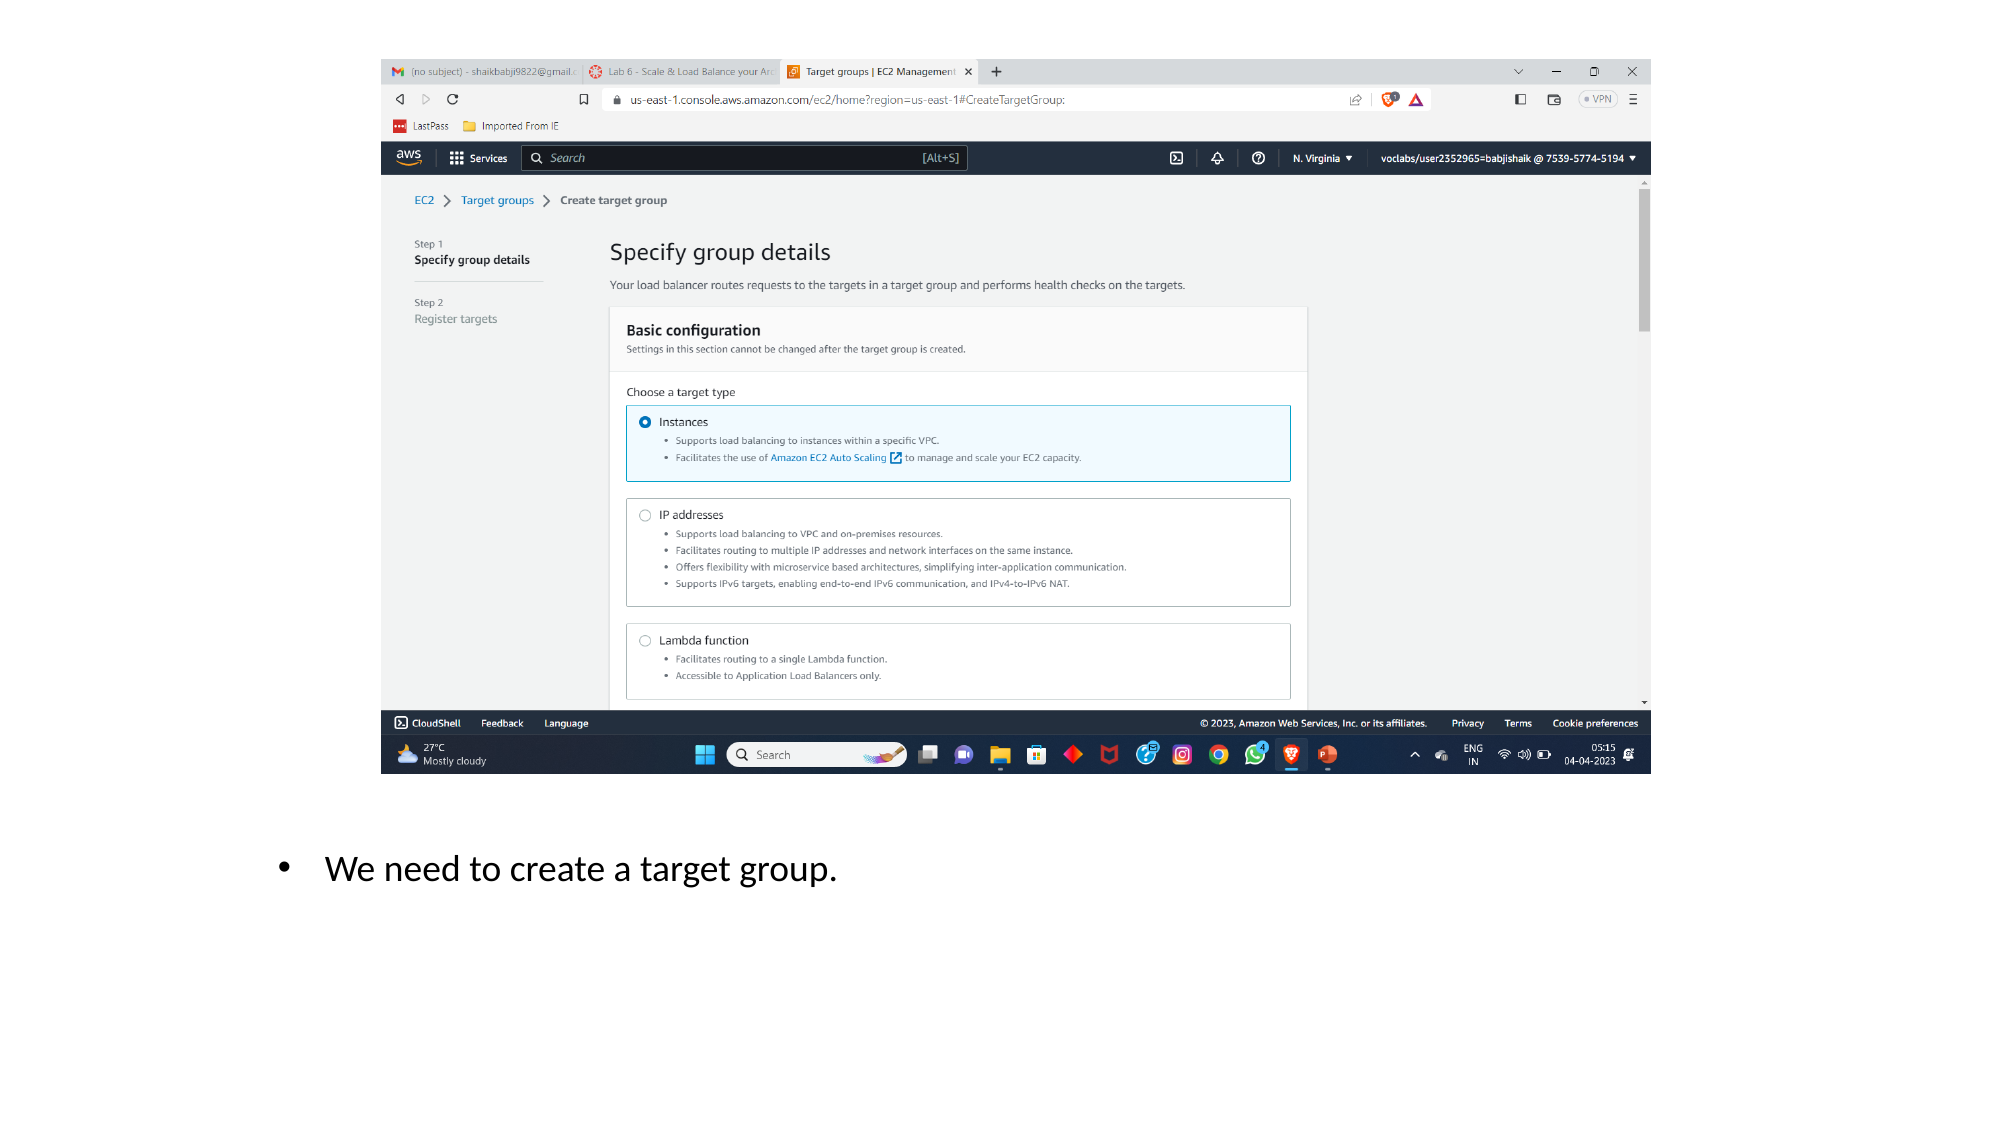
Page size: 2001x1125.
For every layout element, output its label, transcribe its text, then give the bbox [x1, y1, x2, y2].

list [381, 59, 1651, 774]
text_box We need to create a target group. [263, 836, 1075, 897]
